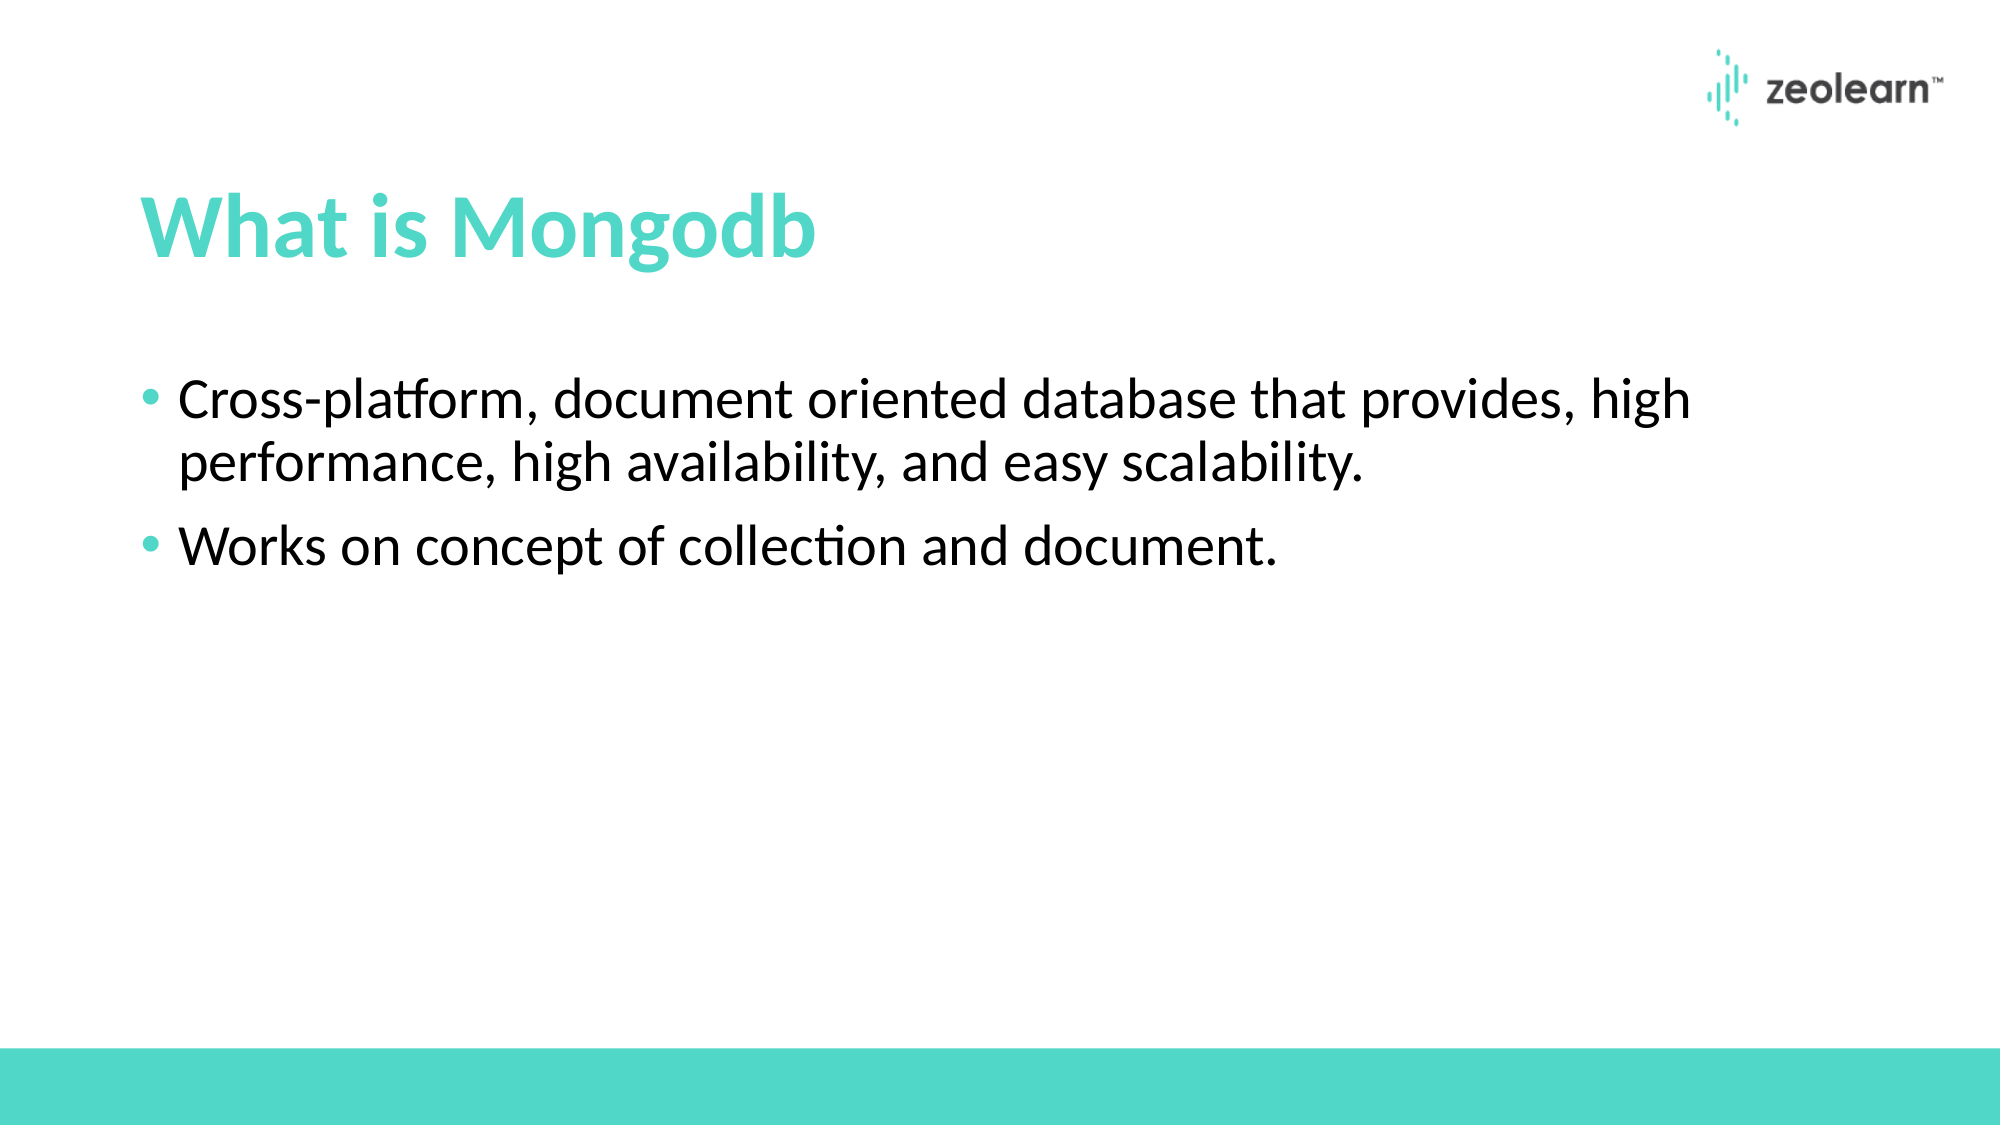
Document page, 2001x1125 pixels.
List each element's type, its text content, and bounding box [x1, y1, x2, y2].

title What is Mongodb [125, 119, 1756, 337]
picture [1686, 37, 1965, 140]
list Cross-platform, document oriented database that provides, high performance, high availability, and easy scalability. Works on concept of collection and document. [125, 361, 1756, 1001]
